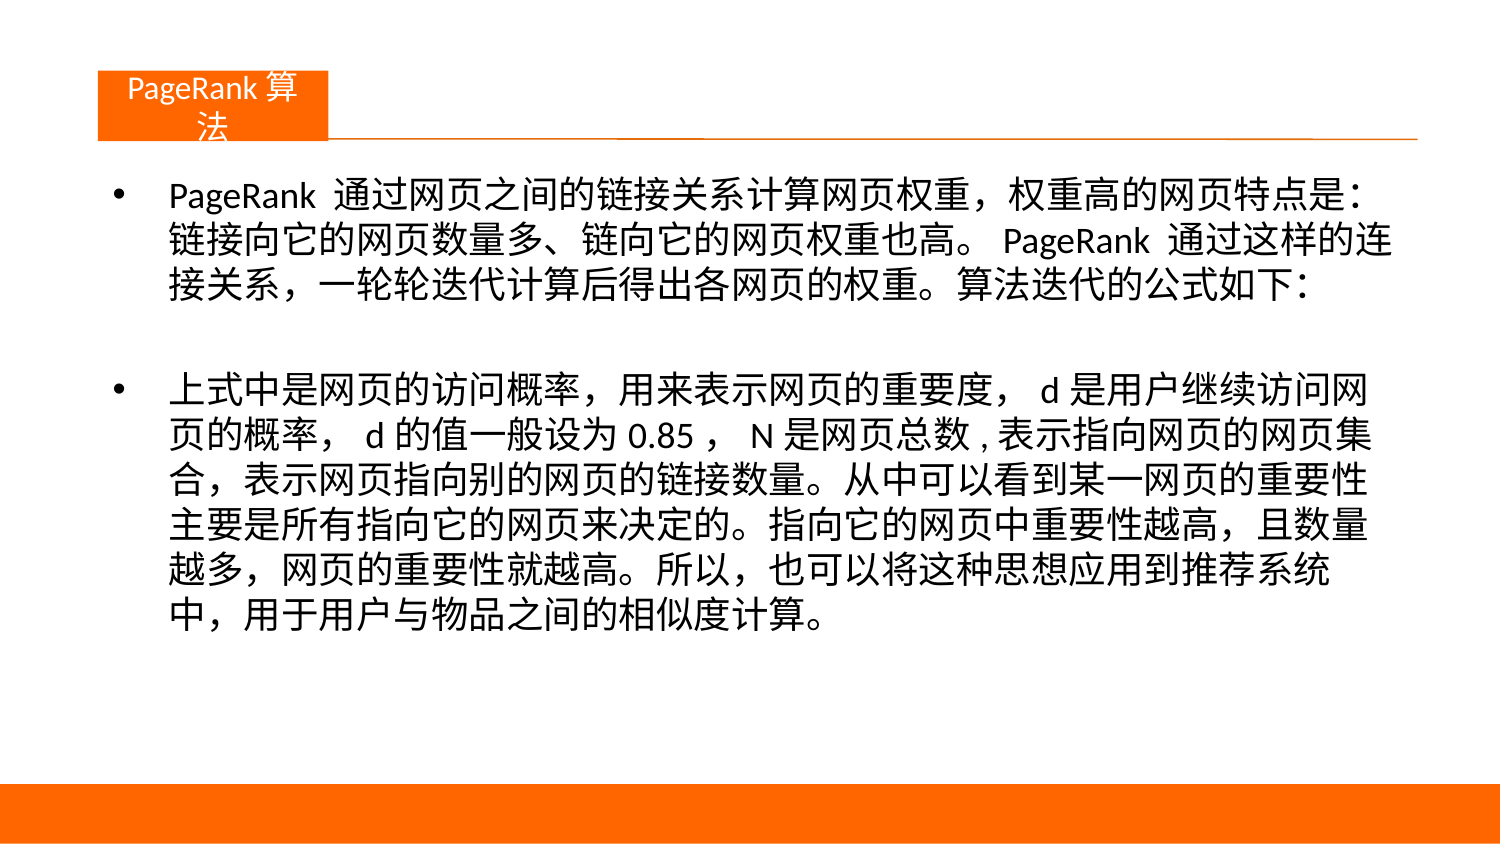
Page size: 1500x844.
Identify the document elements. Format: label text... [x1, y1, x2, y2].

text_box [99, 70, 130, 147]
text_box [0, 782, 1500, 844]
text_box PageRank算法 [96, 68, 331, 143]
